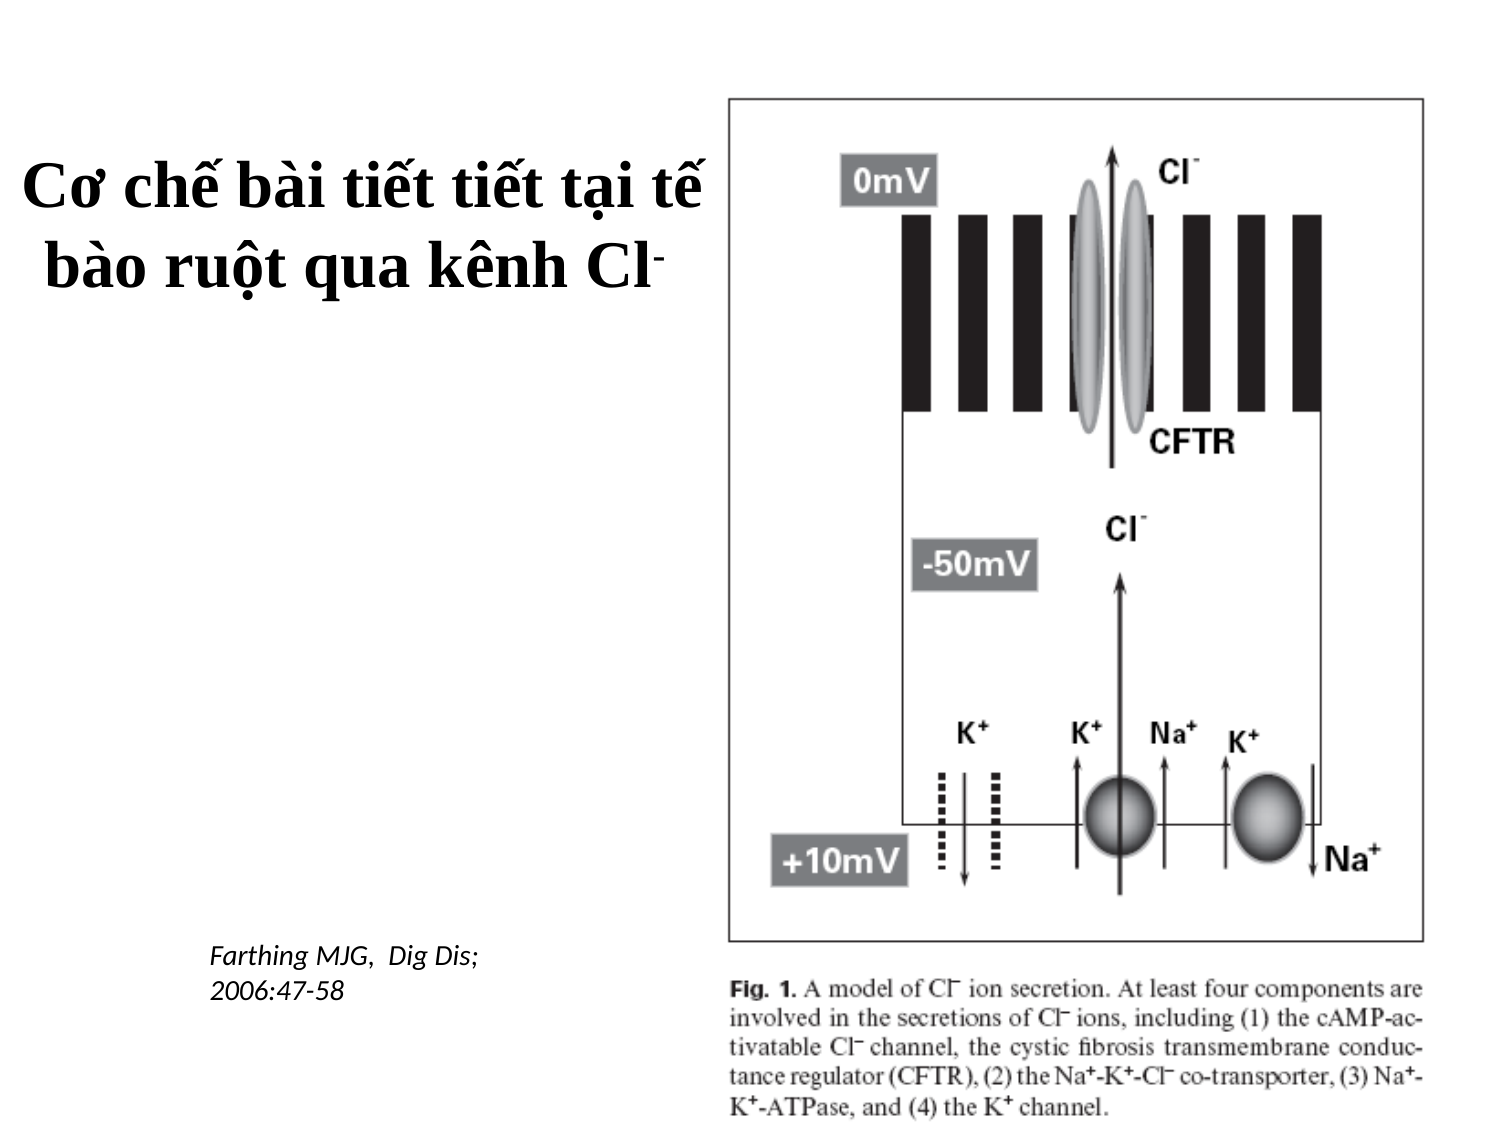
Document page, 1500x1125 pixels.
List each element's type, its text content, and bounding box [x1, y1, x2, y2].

text_box Farthing MJG, Dig Dis; 2006:47-58 [194, 928, 597, 1014]
picture [714, 84, 1439, 1125]
title Cơ chế bài tiết tiết tại tế bào ruột qua kênh Cl- [0, 45, 727, 398]
